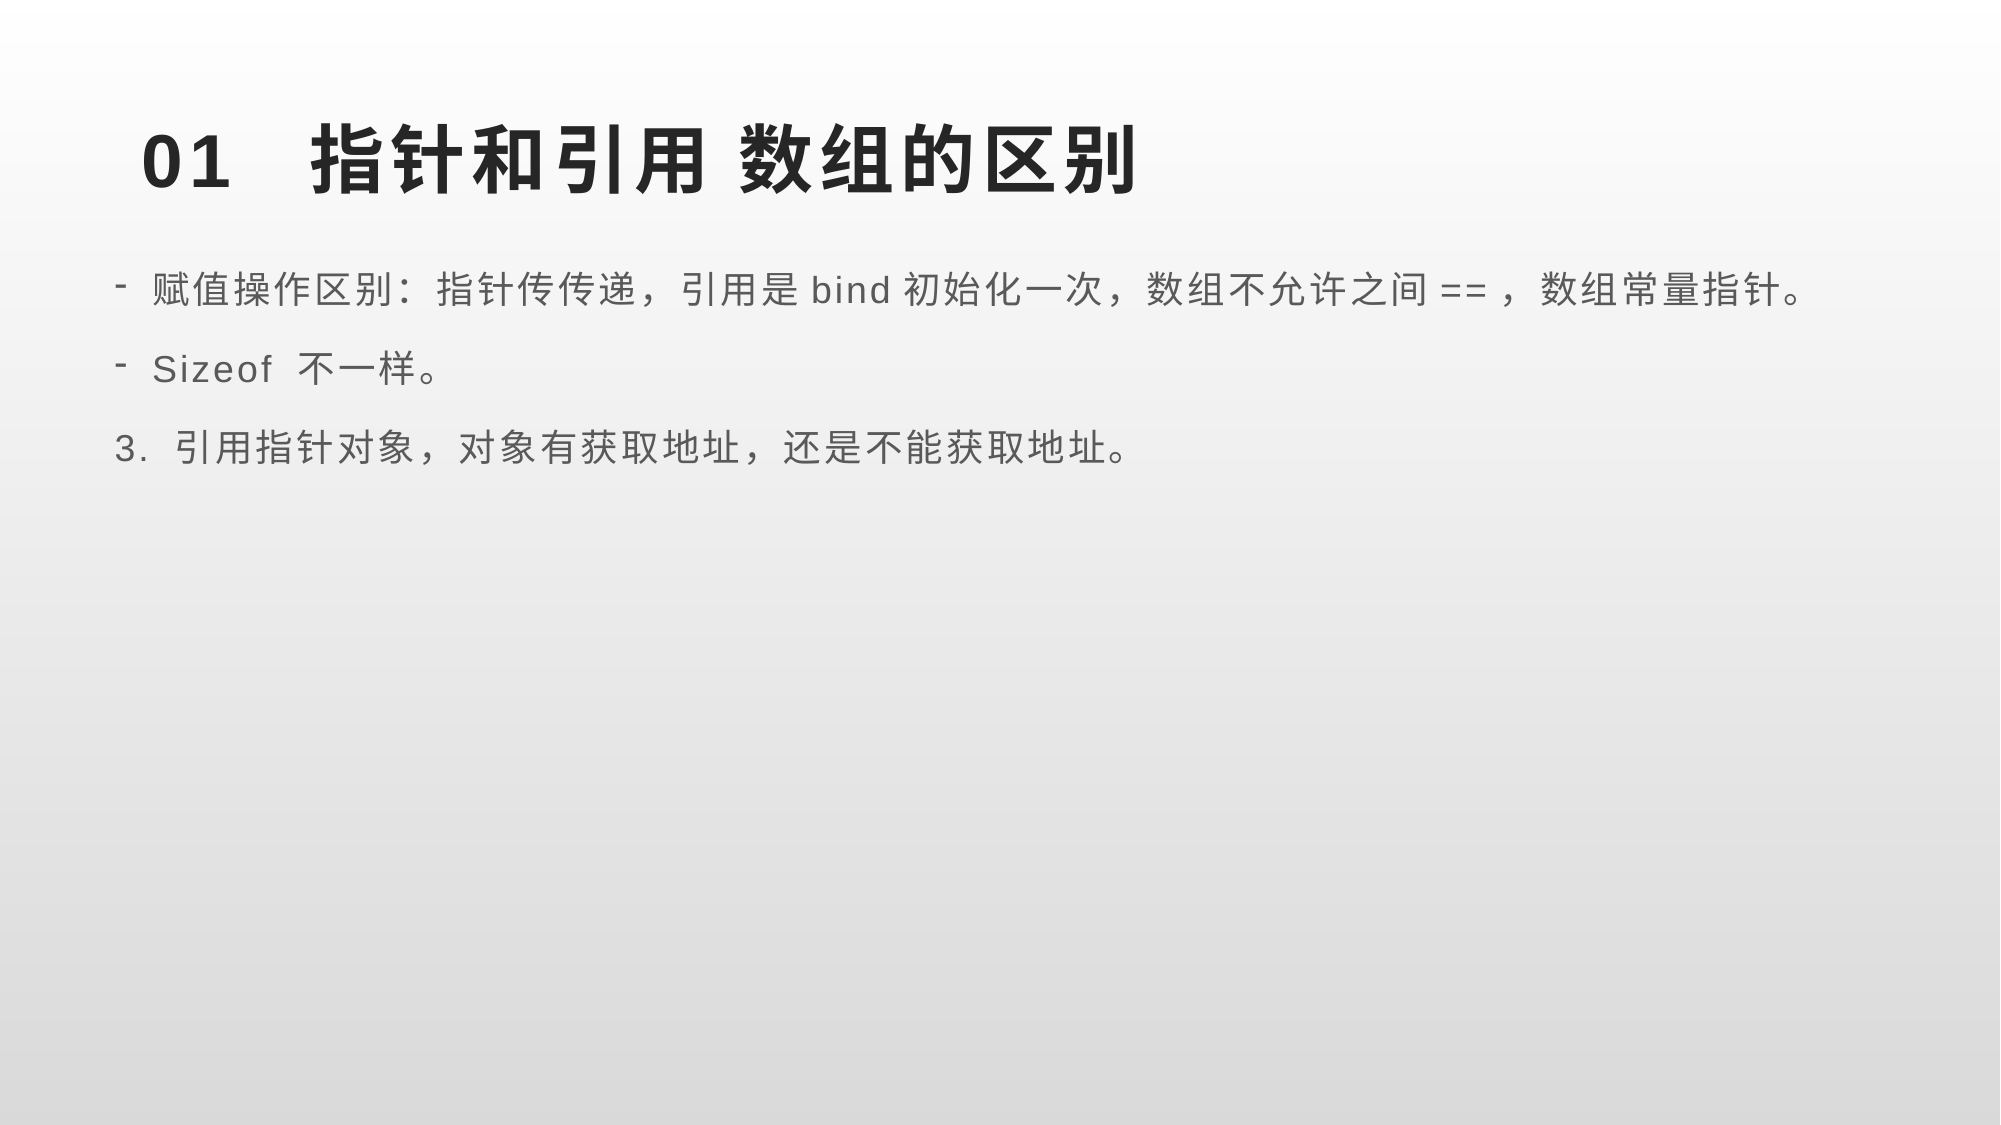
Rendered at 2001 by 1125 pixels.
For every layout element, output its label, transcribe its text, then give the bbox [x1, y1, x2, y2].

title 01 指针和引用 数组的区别 [99, 99, 1900, 216]
list 赋值操作区别：指针传传递，引用是bind初始化一次，数组不允许之间==，数组常量指针。 Sizeof 不一样。 3. 引用指针对象，对象有获取地址，还是不能获取地址。 [99, 244, 1900, 1026]
